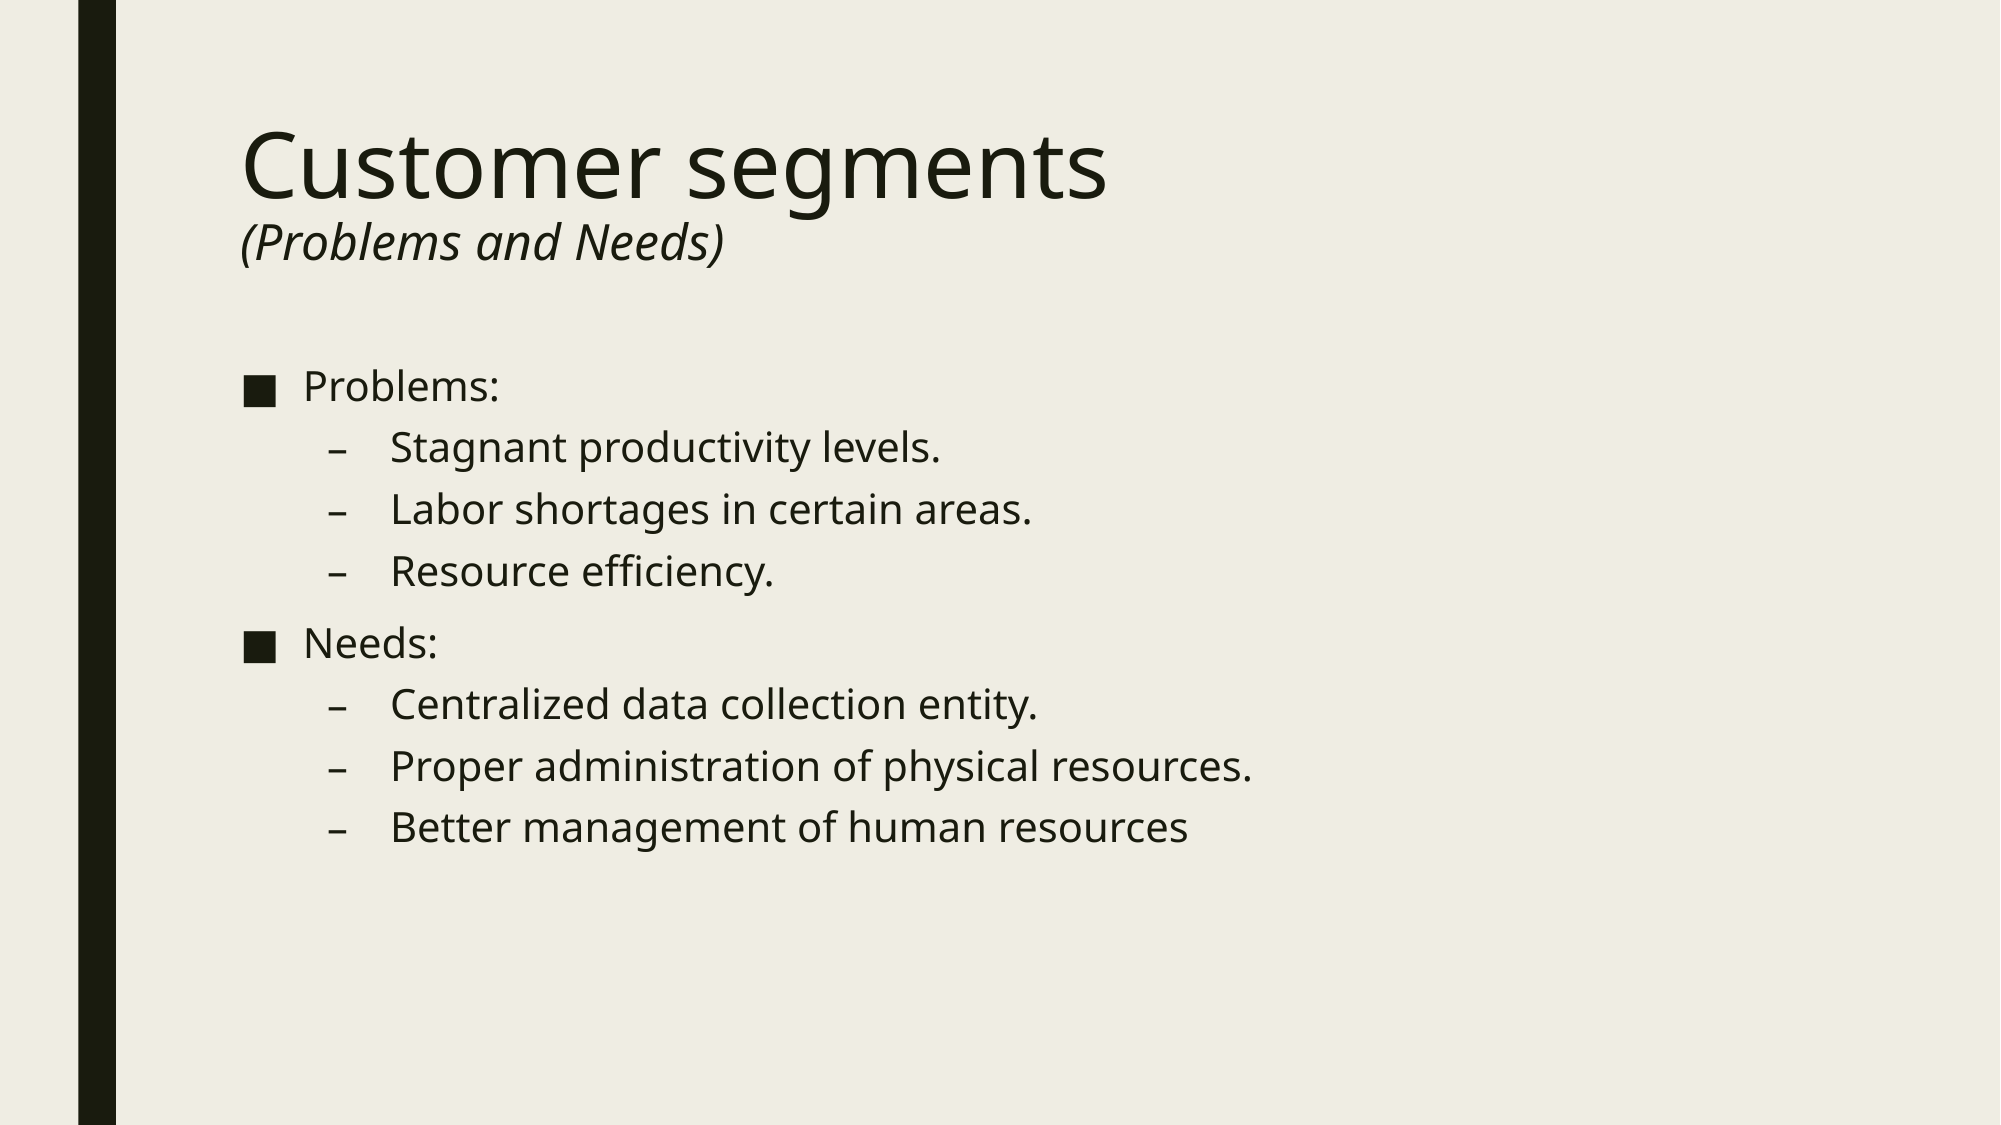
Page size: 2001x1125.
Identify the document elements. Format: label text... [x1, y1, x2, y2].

list Problems: Stagnant productivity levels. Labor shortages in certain areas. Resource efficiency. Needs: Centralized data collection entity. Proper administration of physical resources. Better management of human resources [225, 356, 1800, 944]
title Customer segments (Problems and Needs) [225, 112, 1800, 356]
